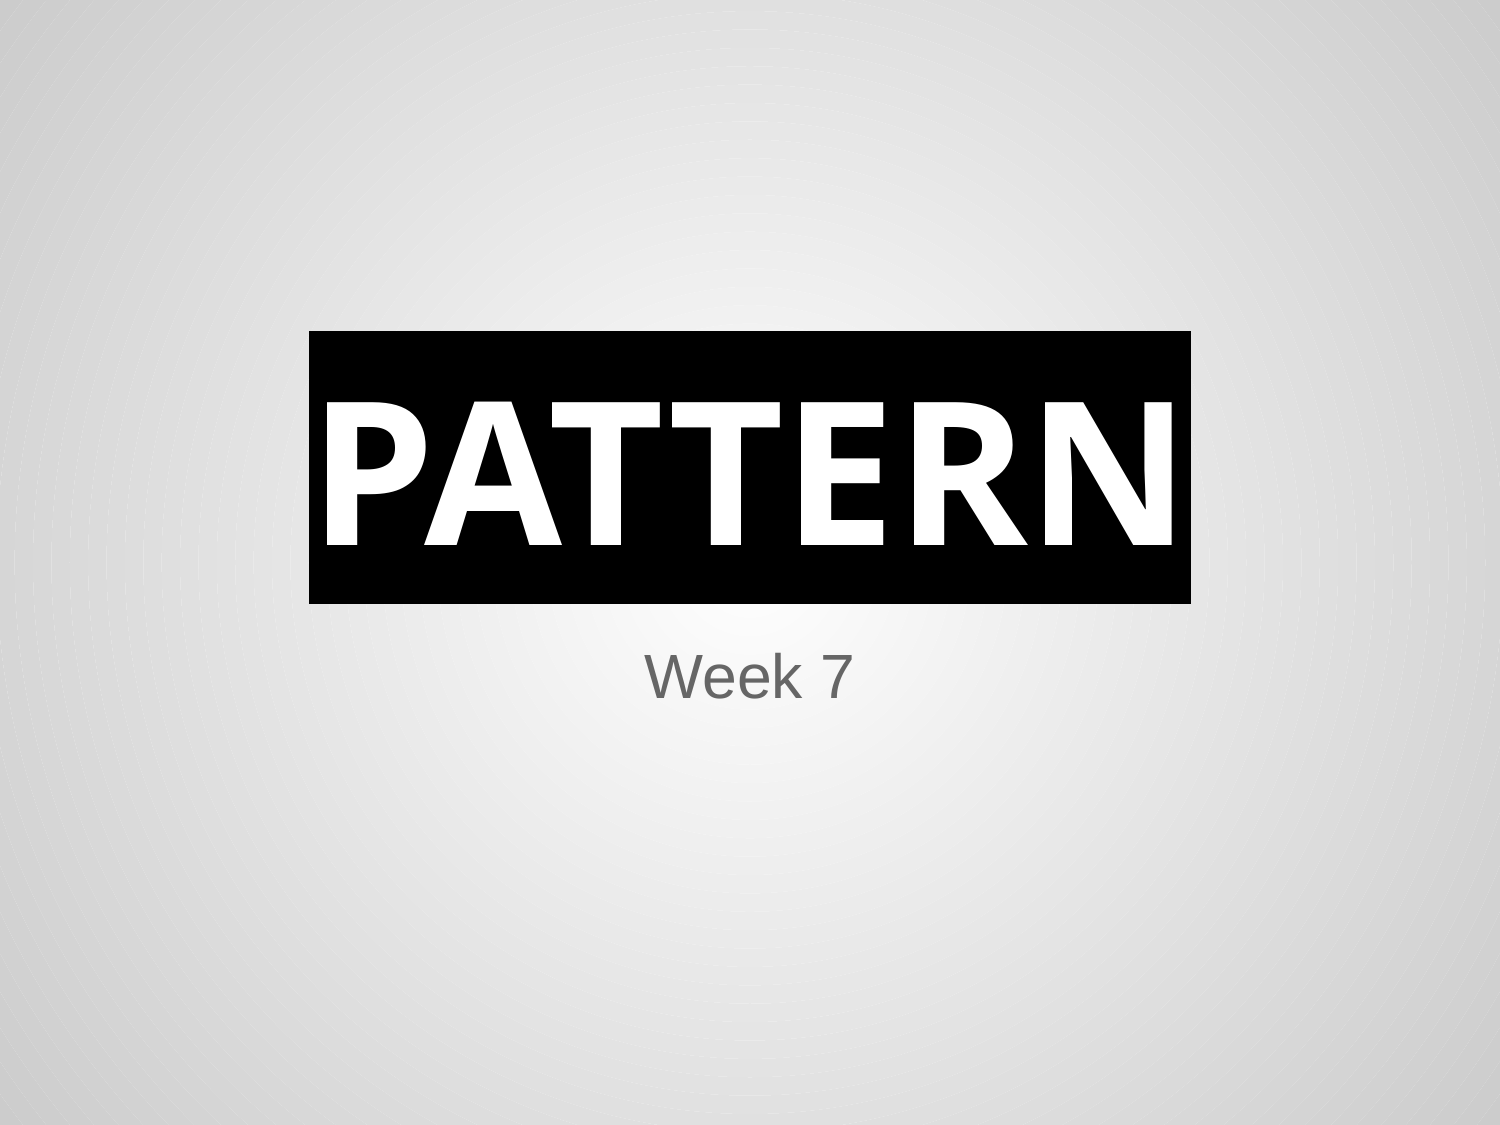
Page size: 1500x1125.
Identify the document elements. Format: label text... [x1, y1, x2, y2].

title PATTERN [112, 346, 1388, 600]
subtitle Week 7 [112, 621, 1388, 793]
